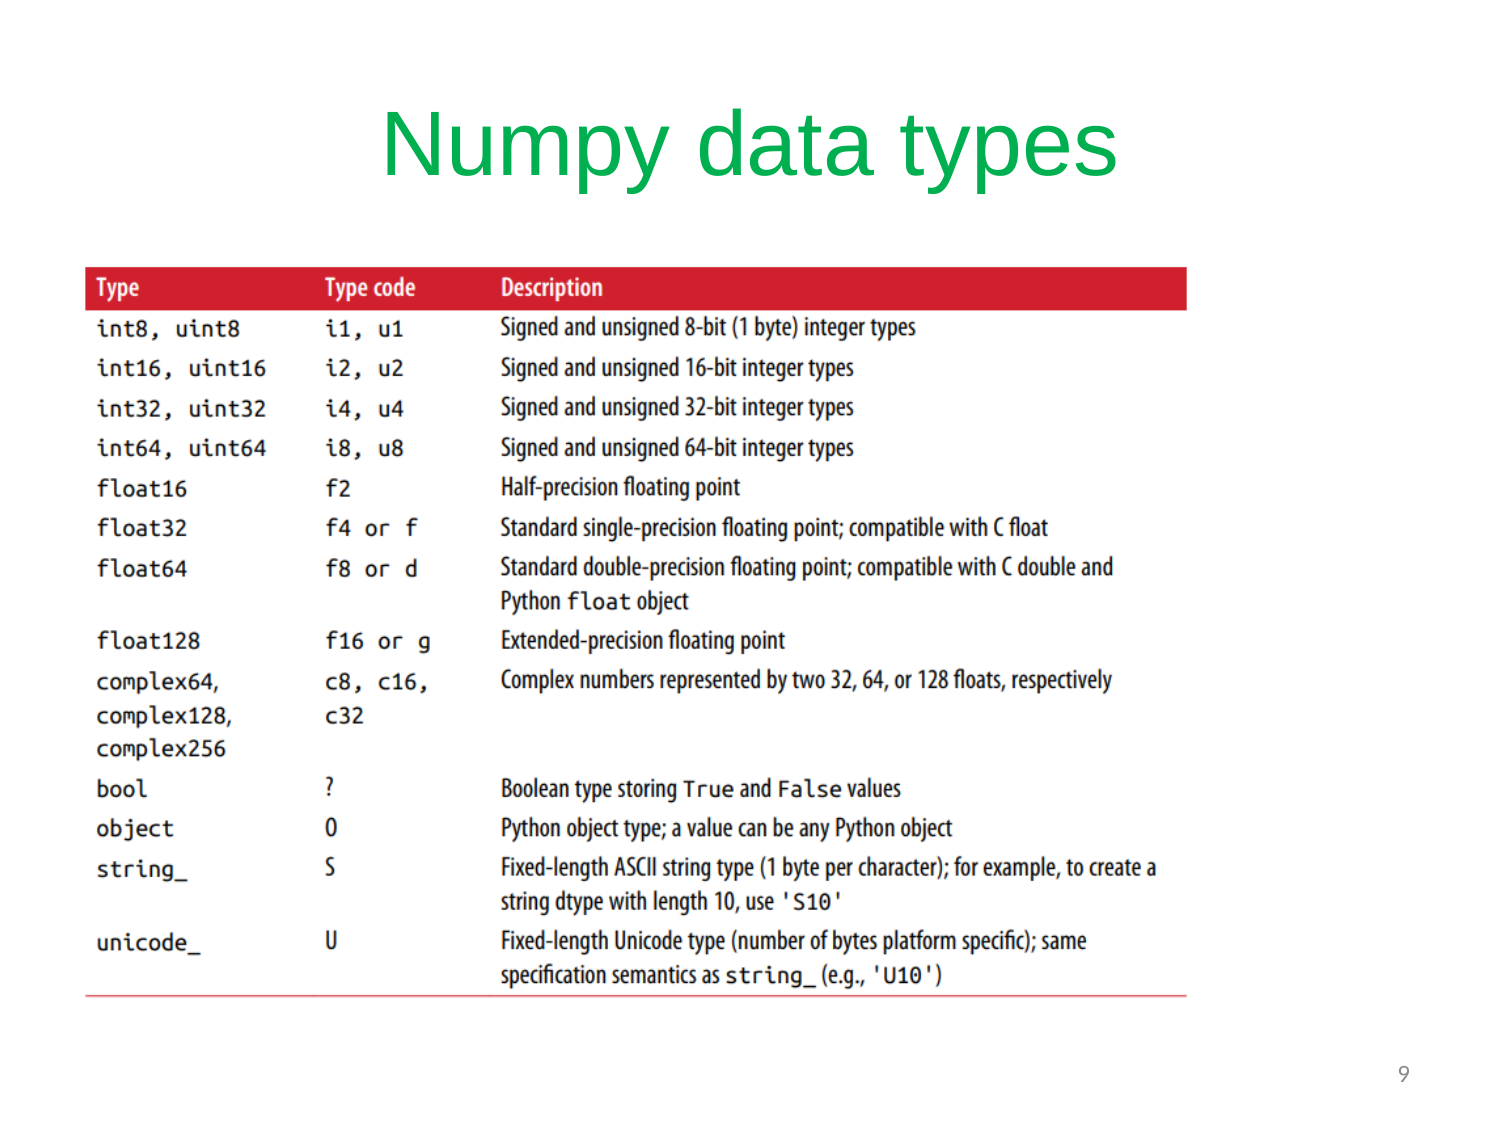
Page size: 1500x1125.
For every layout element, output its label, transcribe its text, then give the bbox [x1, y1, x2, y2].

picture [74, 262, 1201, 1003]
slide_number 9 [1074, 1042, 1425, 1103]
title Numpy data types [75, 45, 1425, 233]
